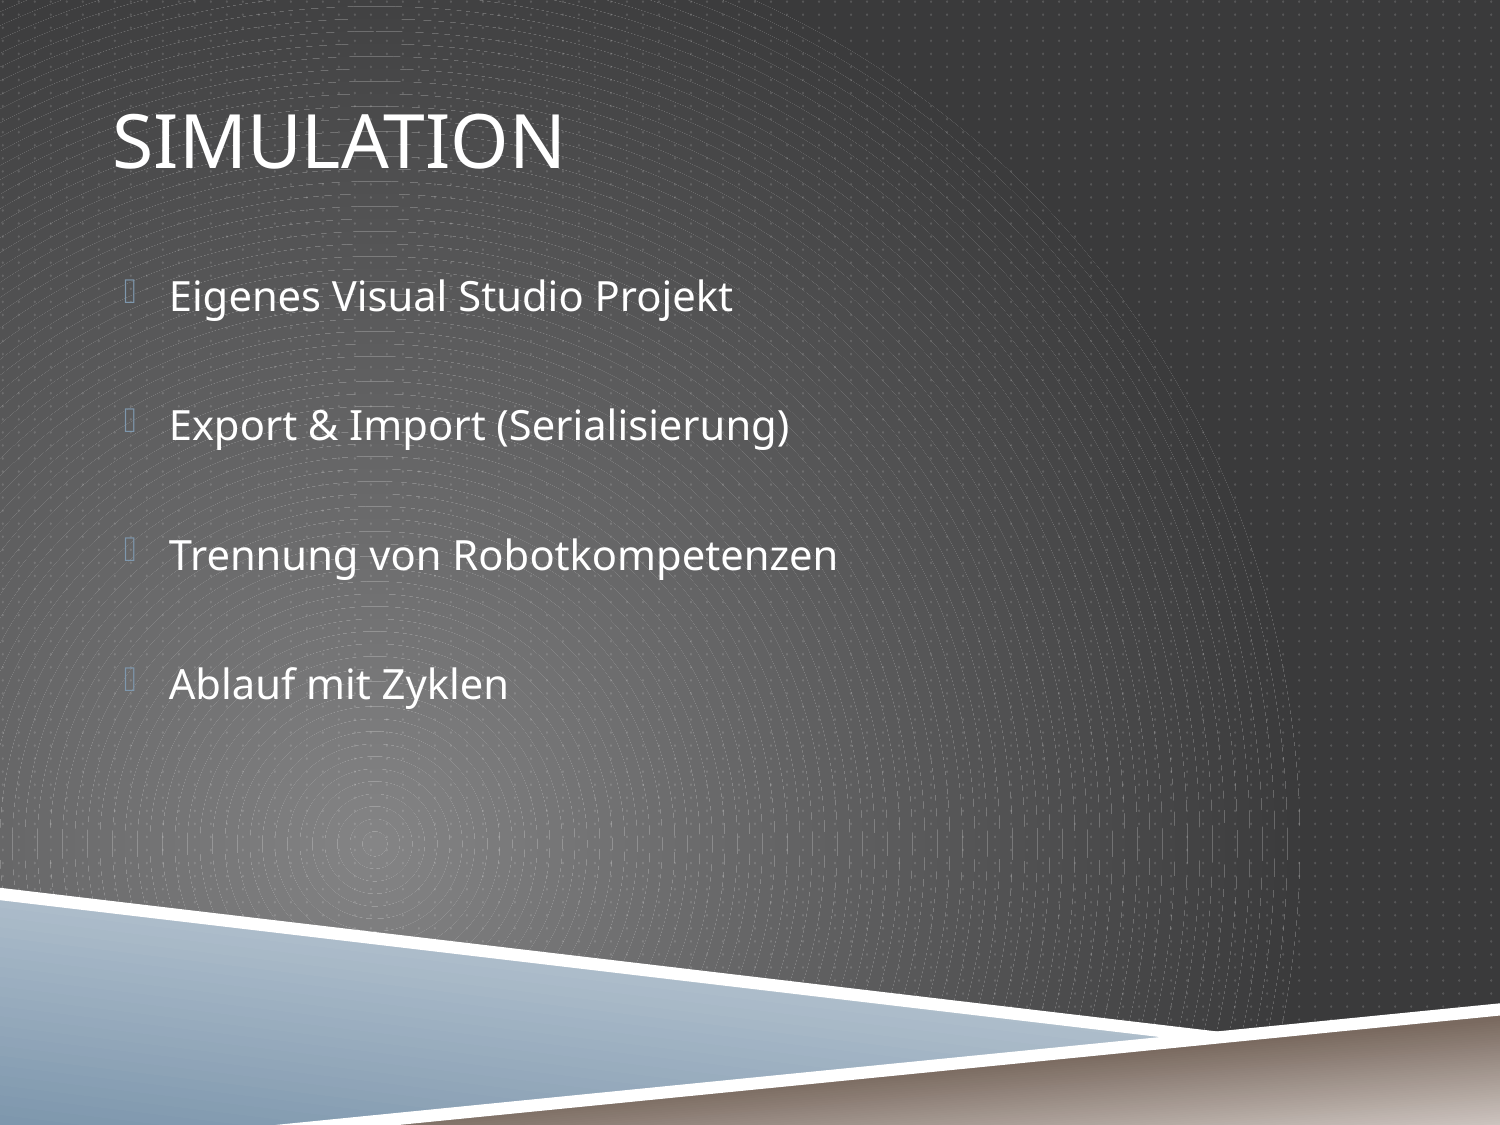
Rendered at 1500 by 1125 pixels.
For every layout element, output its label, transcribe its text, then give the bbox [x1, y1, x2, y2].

title Simulation [112, 45, 1388, 233]
list Eigenes Visual Studio Projekt Export & Import (Serialisierung) Trennung von Robotkompetenzen Ablauf mit Zyklen [112, 262, 1388, 875]
